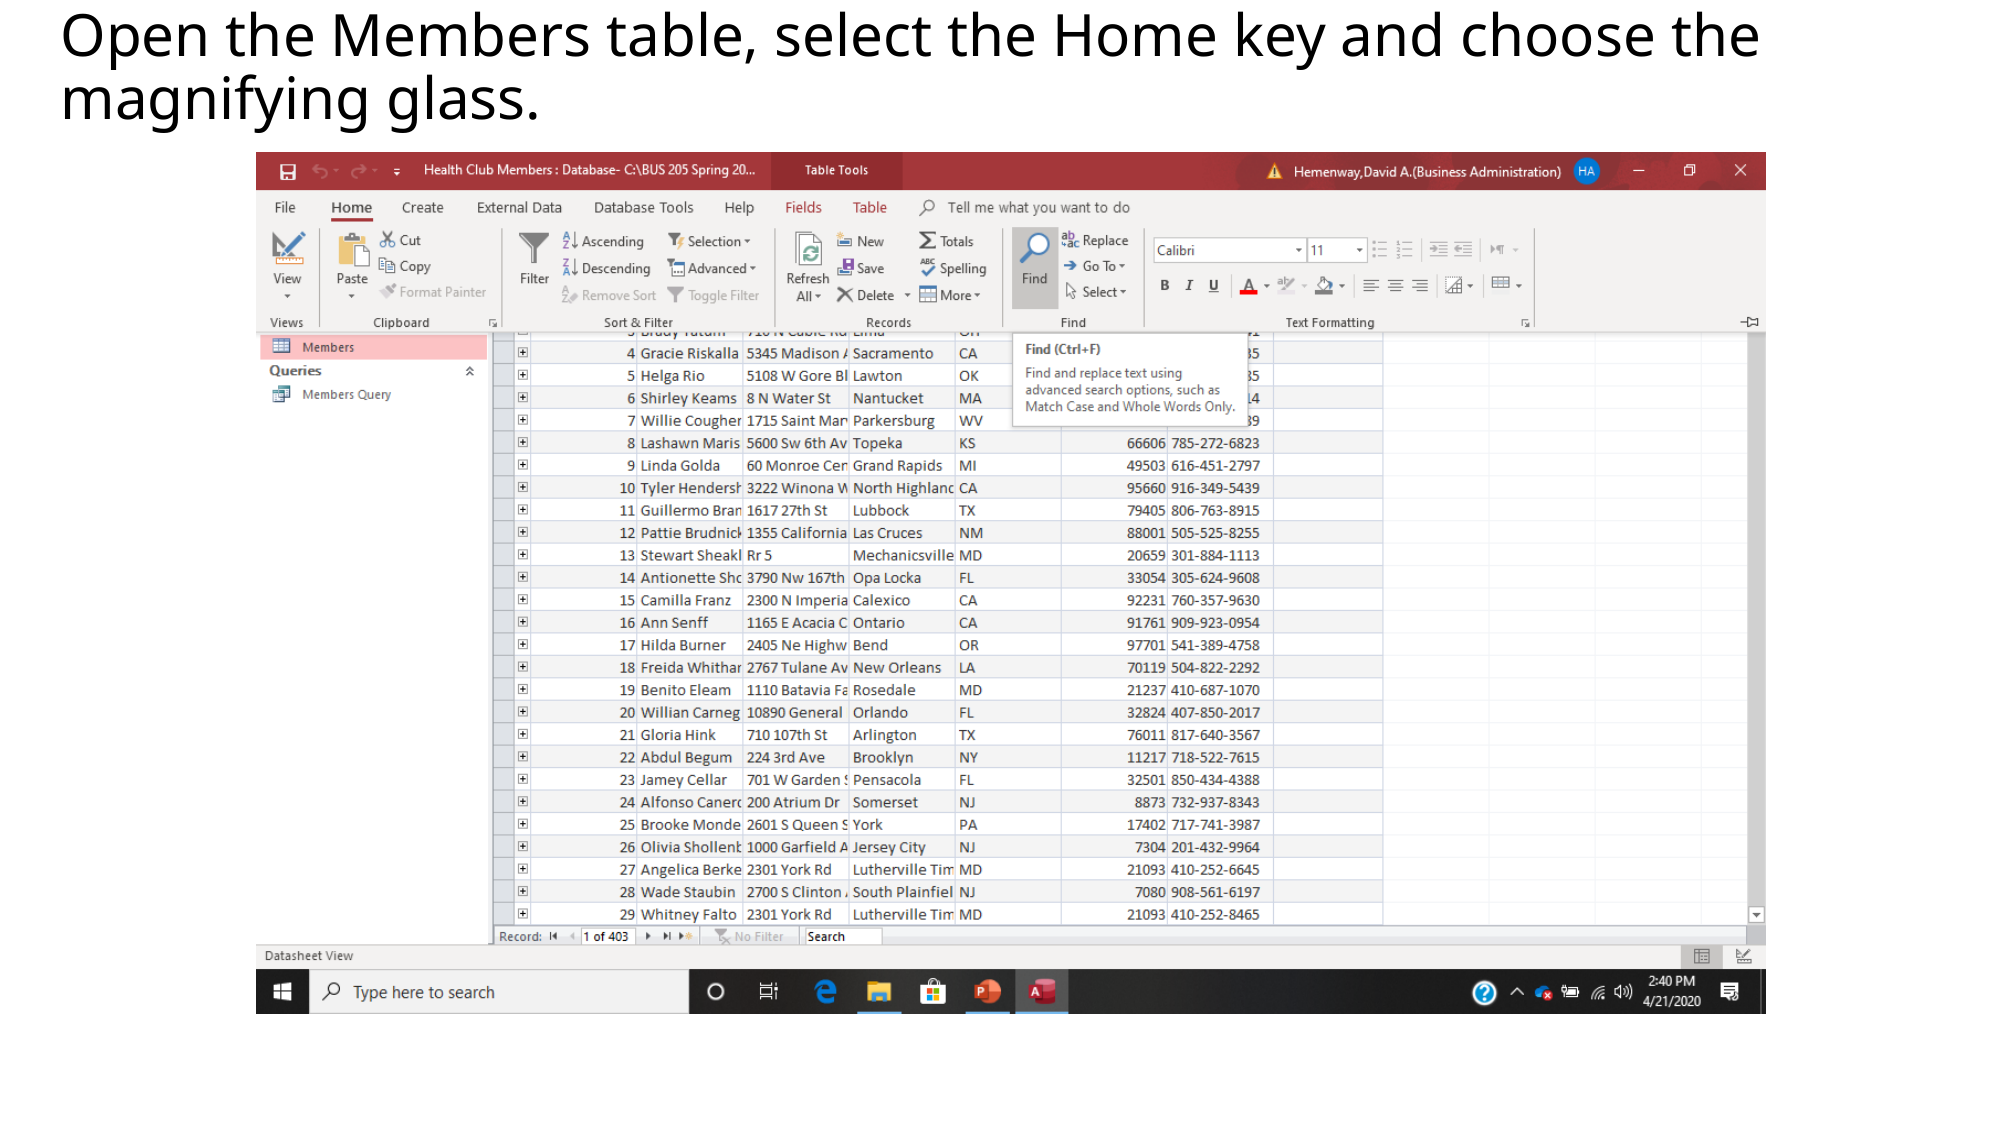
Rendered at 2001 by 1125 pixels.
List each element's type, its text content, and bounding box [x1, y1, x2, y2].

title Open the Members table, select the Home key and choose the magnifying glass. [45, 26, 1970, 112]
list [256, 152, 1766, 1014]
